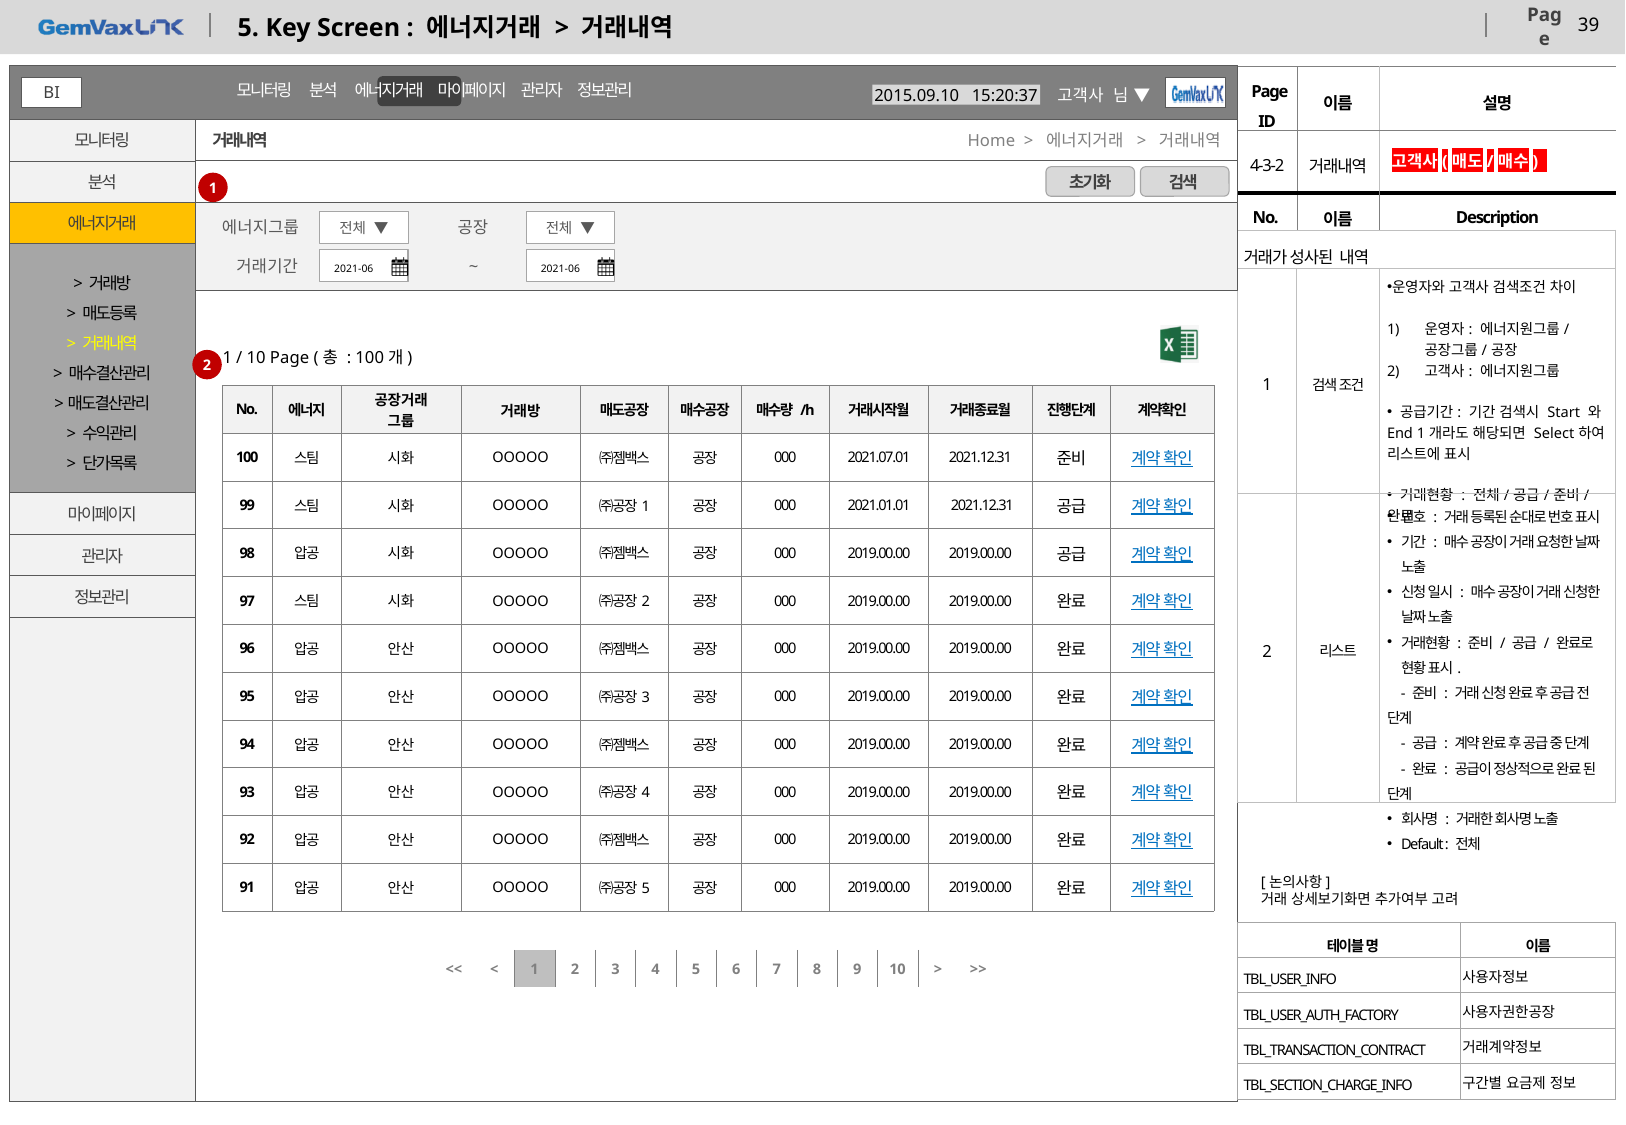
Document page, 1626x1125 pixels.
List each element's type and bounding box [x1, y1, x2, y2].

table_cell [1380, 494, 1615, 802]
table_cell [581, 529, 668, 576]
table_cell [929, 625, 1032, 672]
table_header [636, 950, 676, 987]
table_cell [669, 482, 741, 528]
table_cell [342, 816, 461, 863]
table_cell [1238, 131, 1297, 191]
table_cell [1238, 1029, 1460, 1063]
table_header [515, 950, 555, 987]
table_cell [669, 864, 741, 911]
table_cell [1111, 816, 1214, 863]
table_cell [581, 577, 668, 624]
table_cell [273, 816, 341, 863]
table_cell [1111, 721, 1214, 767]
picture [1167, 78, 1224, 107]
table_header [1298, 67, 1379, 130]
picture [1160, 325, 1199, 363]
table_cell [929, 721, 1032, 767]
table_cell [462, 529, 580, 576]
table_cell [1461, 993, 1615, 1028]
table_header [830, 386, 928, 433]
table_cell [929, 816, 1032, 863]
table_cell [462, 577, 580, 624]
table_cell [462, 768, 580, 815]
table_cell [273, 625, 341, 672]
table_cell [581, 482, 668, 528]
table_cell [273, 434, 341, 481]
table_cell [273, 482, 341, 528]
table_cell [929, 529, 1032, 576]
table_cell [1238, 494, 1296, 802]
table_cell [223, 577, 272, 624]
table_cell [342, 768, 461, 815]
table_cell [1380, 269, 1615, 493]
table_cell [1238, 195, 1297, 230]
table_cell [1380, 131, 1616, 191]
table_cell [1298, 195, 1379, 230]
table_cell [581, 768, 668, 815]
table_cell [1033, 721, 1110, 767]
table_cell [273, 721, 341, 767]
table_cell [1033, 529, 1110, 576]
table_cell [830, 482, 928, 528]
table_cell [462, 864, 580, 911]
table_cell [1033, 577, 1110, 624]
table_cell [462, 625, 580, 672]
table_cell [1033, 816, 1110, 863]
table_cell [742, 482, 829, 528]
table_cell [1297, 494, 1379, 802]
table_cell [1033, 434, 1110, 481]
table_cell [1238, 231, 1615, 268]
table_cell [462, 673, 580, 720]
table_cell [1238, 993, 1460, 1028]
table_cell [1297, 269, 1379, 493]
table_cell [223, 625, 272, 672]
table_cell [929, 768, 1032, 815]
table_cell [742, 529, 829, 576]
text_box [9, 65, 1238, 1102]
table_cell [462, 434, 580, 481]
table_cell [342, 721, 461, 767]
table_header [742, 386, 829, 433]
table_cell [462, 816, 580, 863]
table_cell [669, 577, 741, 624]
table_cell [342, 529, 461, 576]
table_cell [342, 673, 461, 720]
table_cell [581, 434, 668, 481]
table_header [838, 950, 877, 987]
table_cell [273, 673, 341, 720]
table_cell [223, 864, 272, 911]
table_cell [1461, 1029, 1615, 1063]
table_cell [669, 816, 741, 863]
table_cell [669, 625, 741, 672]
table_cell [1111, 673, 1214, 720]
table_header [878, 950, 918, 987]
table_cell [669, 434, 741, 481]
table_cell [223, 434, 272, 481]
table_cell [342, 577, 461, 624]
title [222, 3, 1049, 51]
table_header [717, 950, 756, 987]
table_cell [1238, 1064, 1460, 1099]
table_cell [1033, 864, 1110, 911]
table_cell [830, 673, 928, 720]
table_cell [223, 529, 272, 576]
table_cell [742, 816, 829, 863]
table_cell [462, 721, 580, 767]
table_cell [742, 721, 829, 767]
table_cell [830, 864, 928, 911]
table_header [596, 950, 635, 987]
table_cell [742, 768, 829, 815]
table_header [462, 386, 580, 433]
table_cell [1033, 482, 1110, 528]
table_cell [342, 864, 461, 911]
table_header [1033, 386, 1110, 433]
table_cell [1238, 958, 1460, 992]
table_cell [1033, 768, 1110, 815]
table_cell [830, 434, 928, 481]
table_header [669, 386, 741, 433]
table_header [581, 386, 668, 433]
table_header [798, 950, 837, 987]
table_header [677, 950, 716, 987]
table_cell [581, 816, 668, 863]
table_cell [742, 434, 829, 481]
table_cell [929, 673, 1032, 720]
table_cell [223, 721, 272, 767]
table_cell [581, 721, 668, 767]
table_header [1238, 67, 1297, 130]
table_cell [830, 721, 928, 767]
table_cell [581, 864, 668, 911]
table_header [434, 950, 514, 987]
table_cell [669, 673, 741, 720]
table_cell [669, 768, 741, 815]
table_cell [273, 768, 341, 815]
table_header [1461, 923, 1615, 957]
table_cell [929, 482, 1032, 528]
table_cell [1111, 577, 1214, 624]
table_header [342, 386, 461, 433]
table_cell [669, 721, 741, 767]
table_header [556, 950, 595, 987]
table_cell [669, 529, 741, 576]
table_cell [742, 577, 829, 624]
table_header [1238, 923, 1460, 957]
table_header [1380, 67, 1616, 130]
text_box [1391, 150, 1548, 171]
picture [25, 12, 197, 41]
table_cell [830, 577, 928, 624]
table_cell [830, 529, 928, 576]
table_cell [223, 673, 272, 720]
table_header [929, 386, 1032, 433]
table_cell [1238, 269, 1296, 493]
table_cell [1461, 958, 1615, 992]
table_cell [1033, 625, 1110, 672]
table_cell [830, 625, 928, 672]
table_cell [342, 482, 461, 528]
table_cell [929, 434, 1032, 481]
table_cell [1111, 768, 1214, 815]
table_cell [1461, 1064, 1615, 1099]
table_header [1111, 386, 1214, 433]
table_cell [1380, 195, 1616, 230]
table_cell [1111, 625, 1214, 672]
table_cell [273, 577, 341, 624]
table_header [919, 950, 998, 987]
table_cell [342, 625, 461, 672]
table_cell [1111, 434, 1214, 481]
table_cell [742, 625, 829, 672]
table_cell [1298, 131, 1379, 191]
table_cell [342, 434, 461, 481]
table_cell [273, 864, 341, 911]
table_cell [1033, 673, 1110, 720]
table_cell [1111, 482, 1214, 528]
table_cell [742, 673, 829, 720]
table_cell [581, 625, 668, 672]
table_cell [581, 673, 668, 720]
table_cell [1111, 529, 1214, 576]
table_cell [223, 768, 272, 815]
table_cell [1111, 864, 1214, 911]
table_cell [223, 816, 272, 863]
table_header [757, 950, 797, 987]
table_header [273, 386, 341, 433]
text_box [1241, 861, 1625, 919]
table_cell [830, 816, 928, 863]
table_cell [223, 482, 272, 528]
table_cell [462, 482, 580, 528]
table_cell [929, 864, 1032, 911]
table_header [223, 386, 272, 433]
table_cell [929, 577, 1032, 624]
table_cell [273, 529, 341, 576]
table_cell [830, 768, 928, 815]
table_cell [742, 864, 829, 911]
